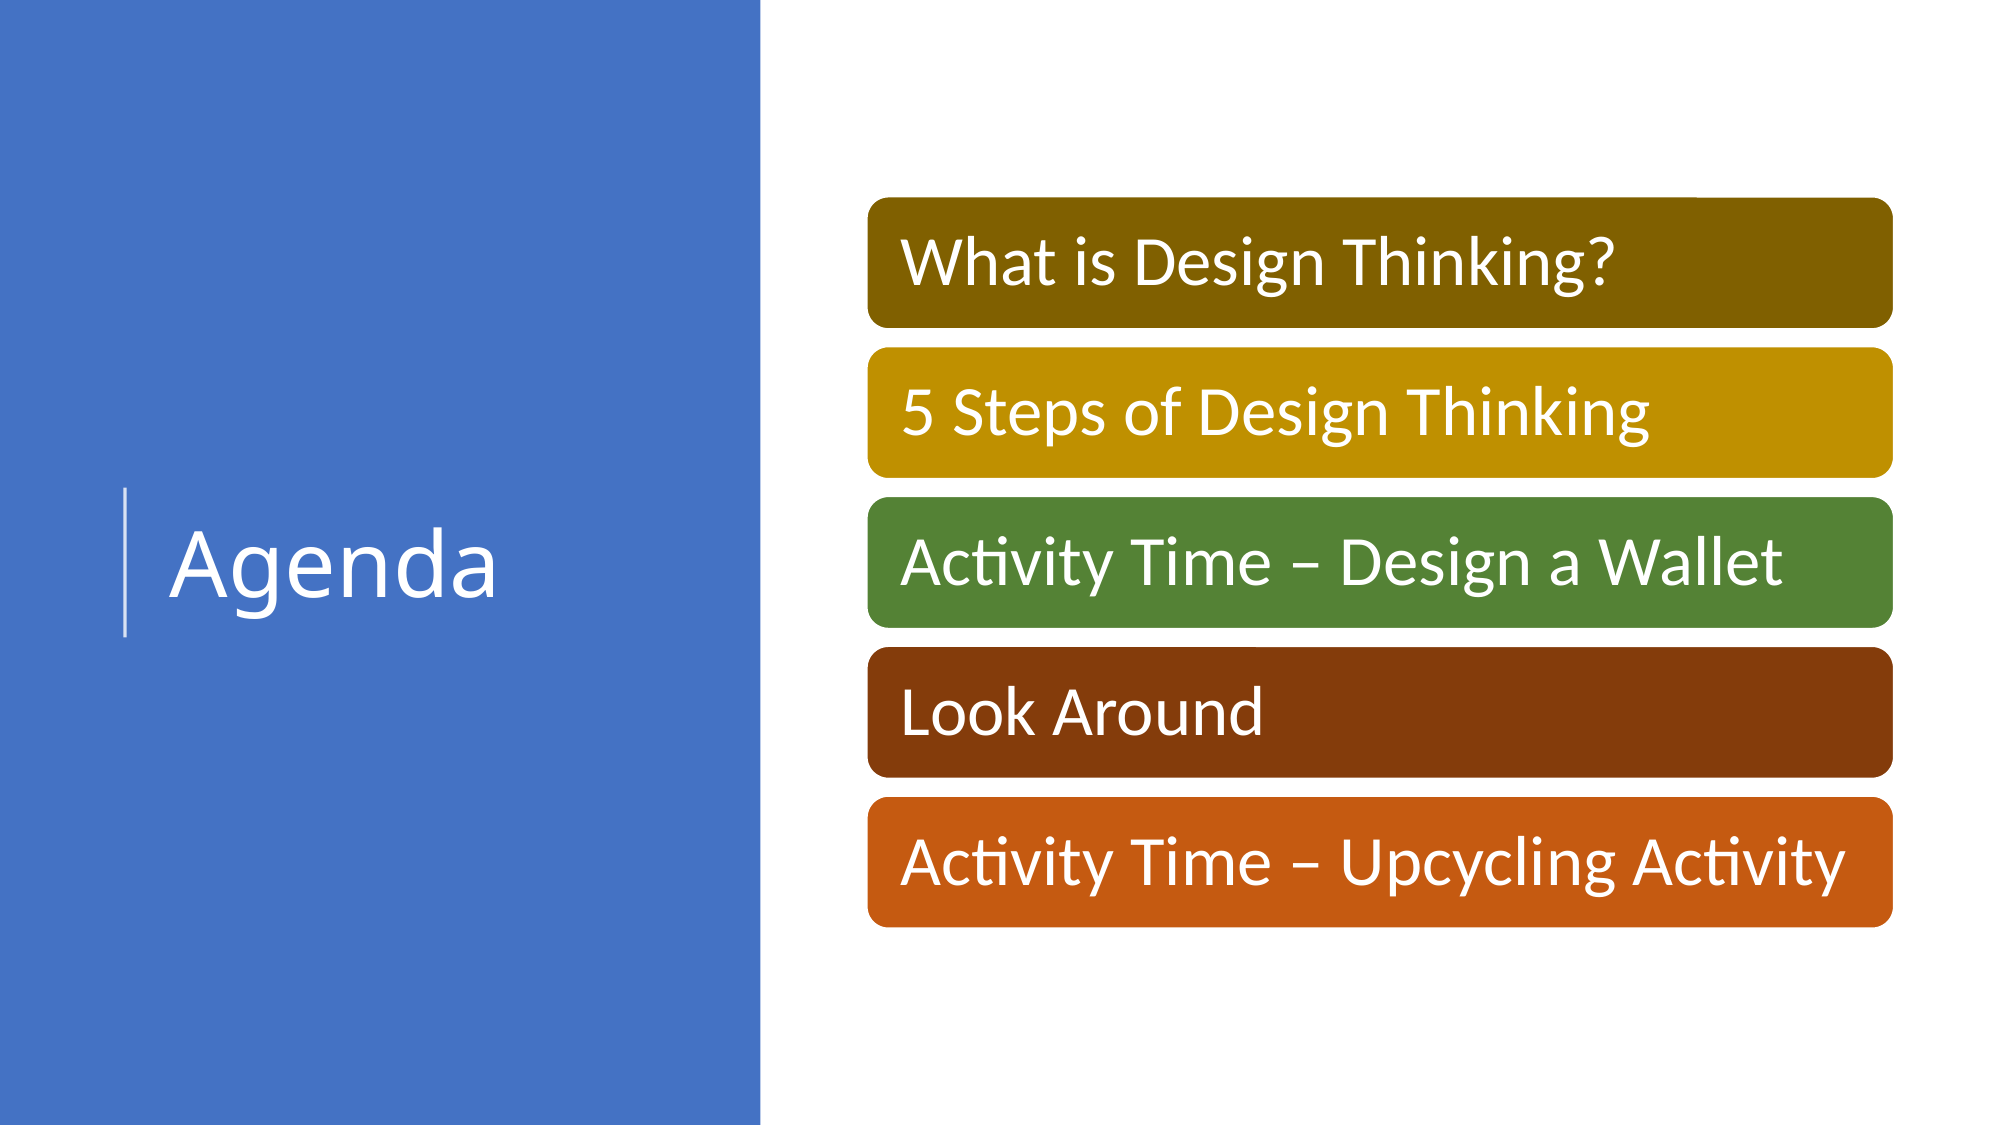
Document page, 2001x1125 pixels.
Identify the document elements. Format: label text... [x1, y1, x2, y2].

text_box [0, 0, 761, 1125]
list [866, 105, 1895, 1020]
title Agenda [154, 116, 708, 1020]
